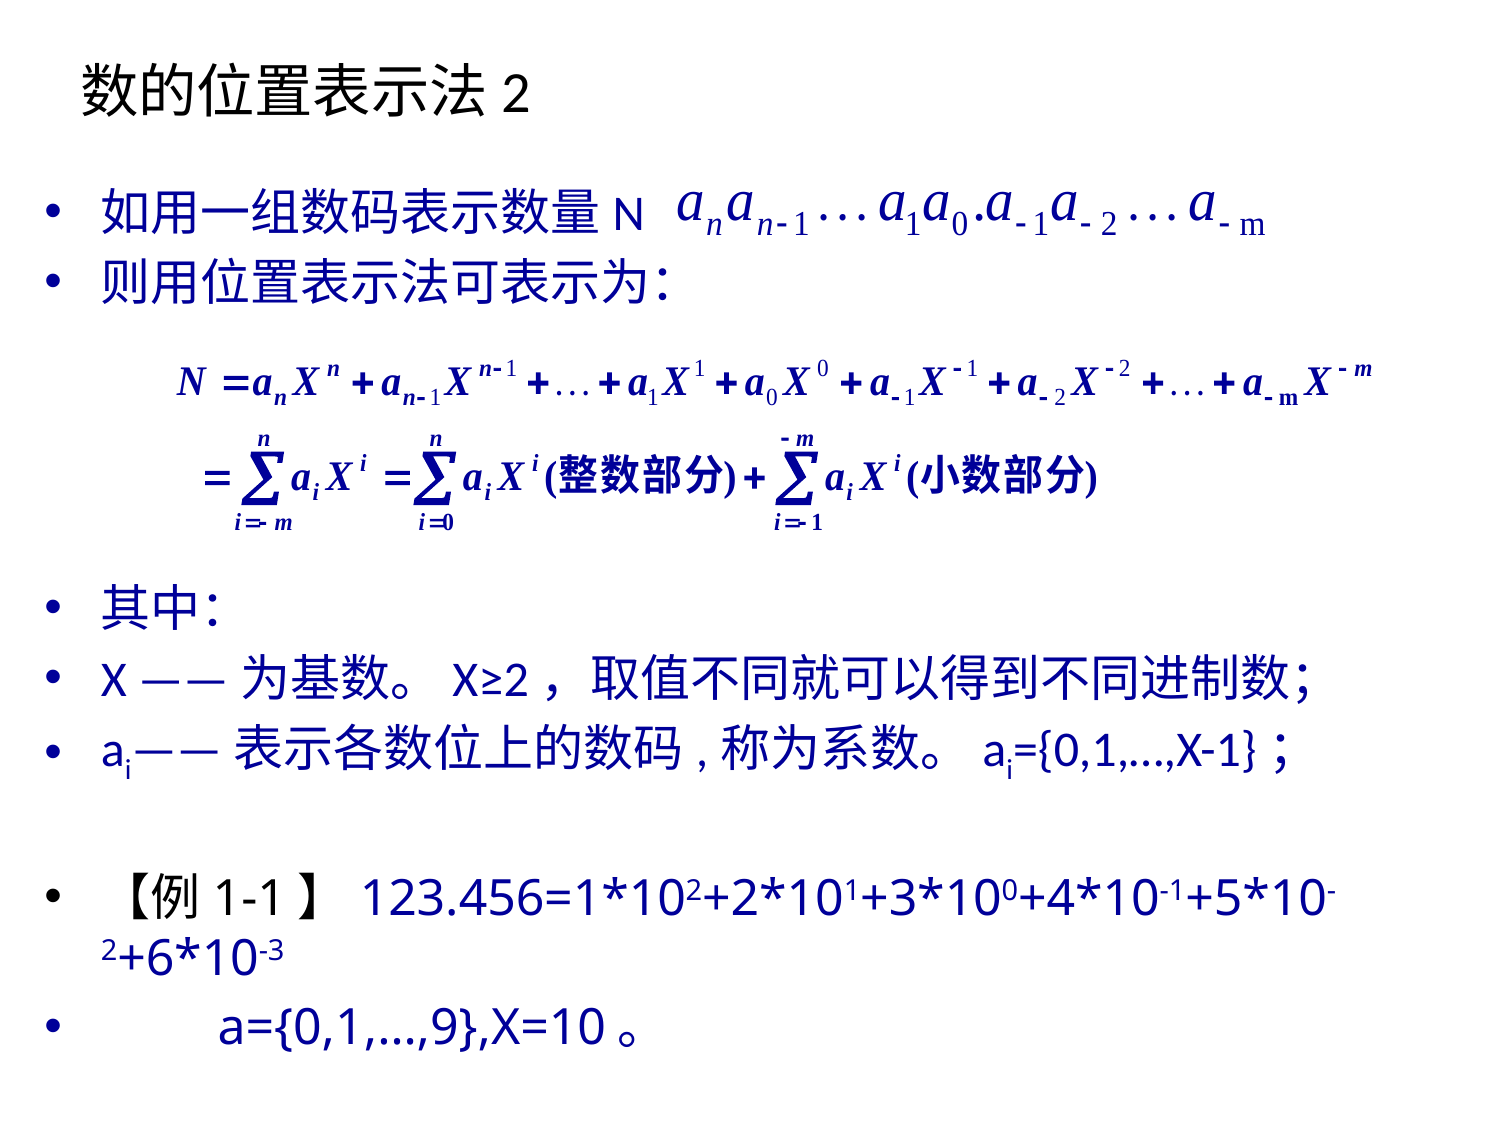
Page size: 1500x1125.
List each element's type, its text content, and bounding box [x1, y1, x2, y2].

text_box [666, 160, 1277, 249]
title 数的位置表示法2 [64, 19, 1415, 159]
list 如用一组数码表示数量N 则用位置表示法可表示为： 其中： X ——为基数。X≥2，取值不同就可以得到不同进制数； ai——表示各数位上的数码,称为系数。ai={0,1,…,X-1}； 【例1-1】123.456=1*102+2*101+3*100+4*10-1+5*10-2+6*10-3 a={0,1,…,9},X=10。 [29, 172, 1447, 1094]
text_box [111, 349, 1380, 538]
